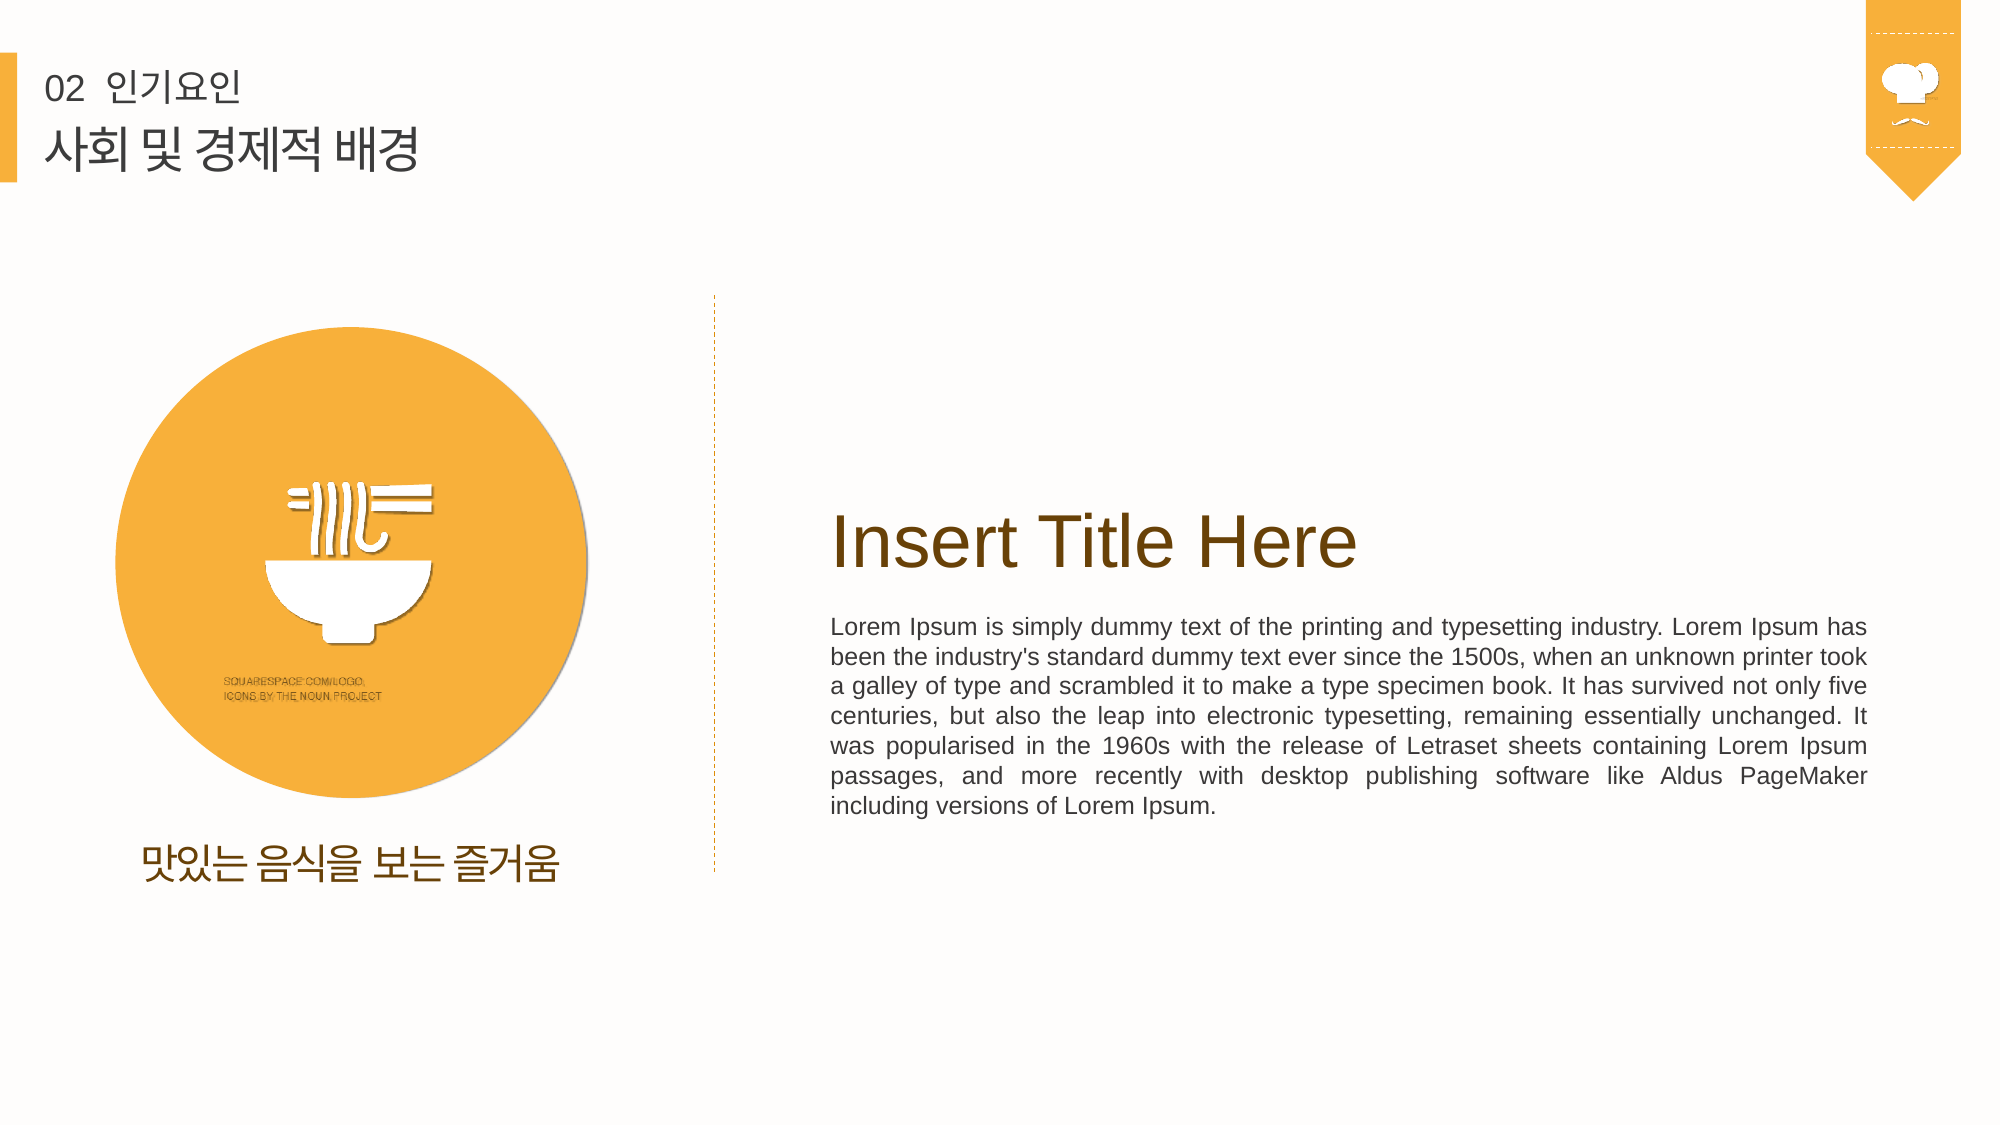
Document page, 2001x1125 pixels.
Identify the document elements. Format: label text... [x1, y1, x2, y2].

text_box 맛있는 음식을 보는 즐거움 [125, 830, 577, 895]
text_box [0, 52, 18, 183]
picture [213, 429, 483, 707]
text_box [1865, 0, 1961, 202]
text_box [114, 326, 588, 799]
text_box Lorem Ipsum is simply dummy text of the printing and typesetting industry. Lorem Ipsum has been the industry's standard dummy text ever since the 1500s, when an unknown printer took a galley of type and scrambled it to make a type specimen book. It has survived not only five centuries, but also the leap into electronic typesetting, remaining essentially unchanged. It was popularised in the 1960s with the release of Letraset sheets containing Lorem Ipsum passages, and more recently with desktop publishing software like Aldus PageMaker including versions of Lorem Ipsum. [815, 602, 1885, 827]
text_box 02 인기요인 [29, 56, 259, 110]
text_box 사회 및 경제적 배경 [28, 110, 437, 186]
text_box Insert Title Here [815, 485, 1376, 590]
